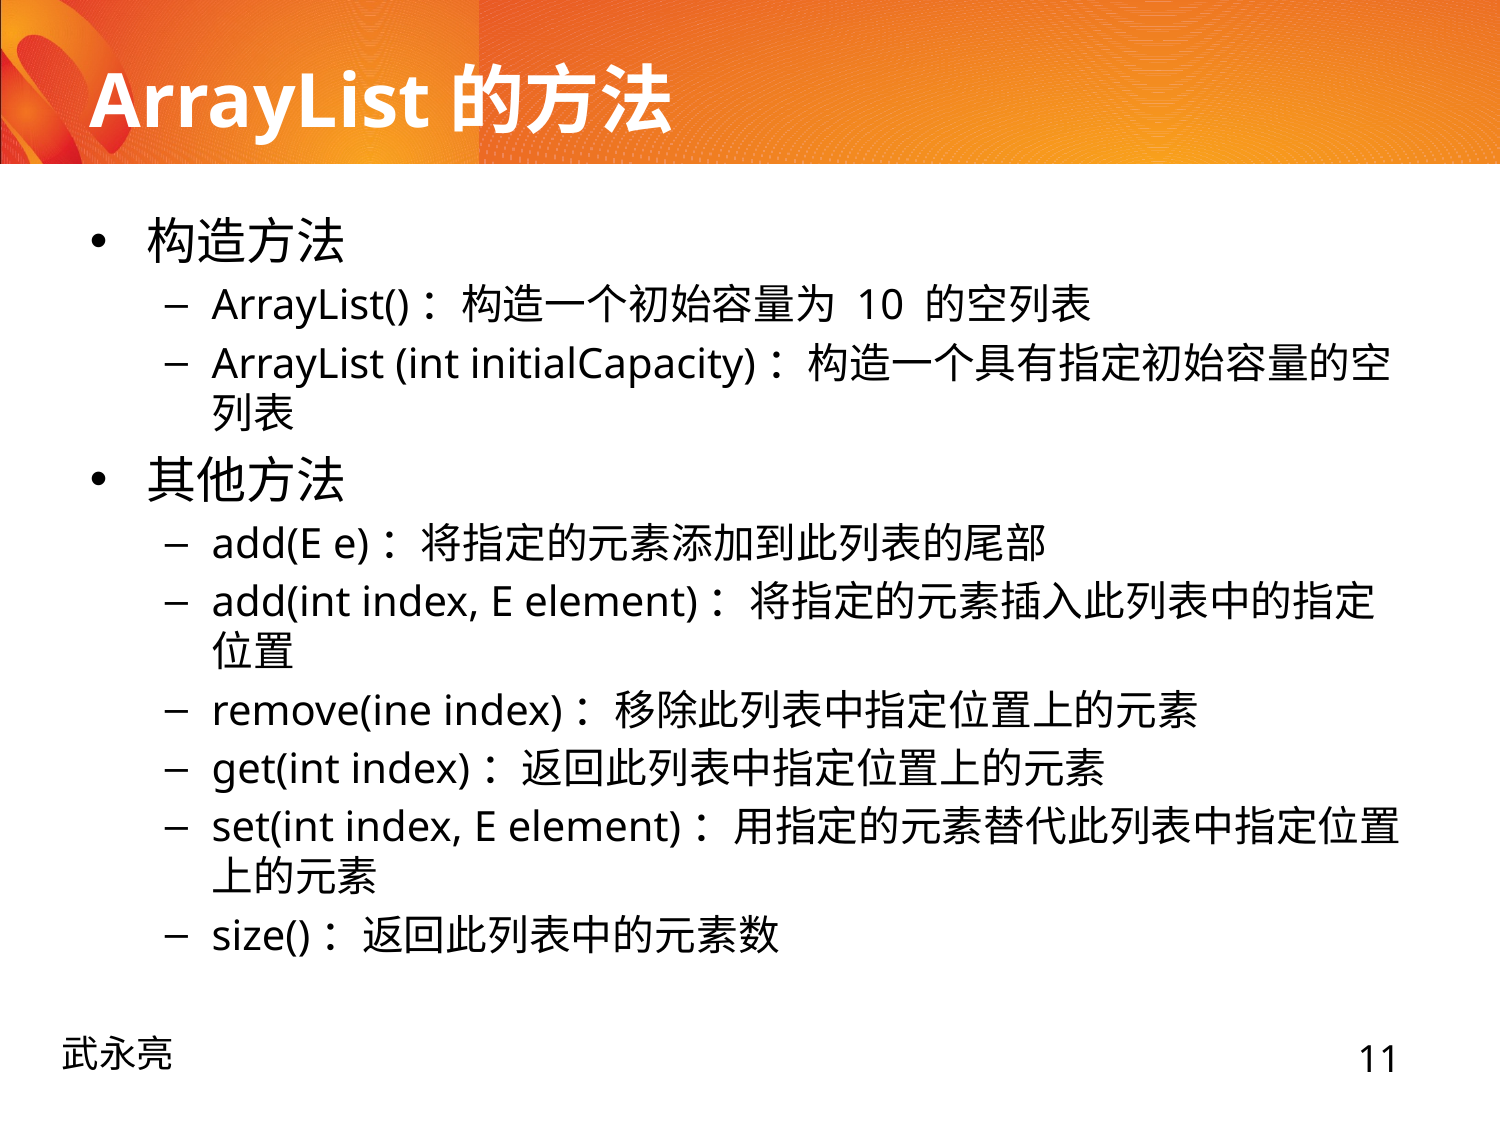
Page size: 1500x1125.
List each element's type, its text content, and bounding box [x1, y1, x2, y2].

list 构造方法 ArrayList()：构造一个初始容量为 10 的空列表 ArrayList (int initialCapacity)：构造一个具有指定初始容量的空列表 其他方法 add(E e)：将指定的元素添加到此列表的尾部 add(int index, E element)：将指定的元素插入此列表中的指定位置 remove(ine index)：移除此列表中指定位置上的元素 get(int index)：返回此列表中指定位置上的元素 set(int index, E element)：用指定的元素替代此列表中指定位置上的元素 size()：返回此列表中的元素数 [75, 190, 1425, 1005]
picture [0, 0, 1500, 164]
title ArrayList的方法 [75, 45, 1425, 167]
